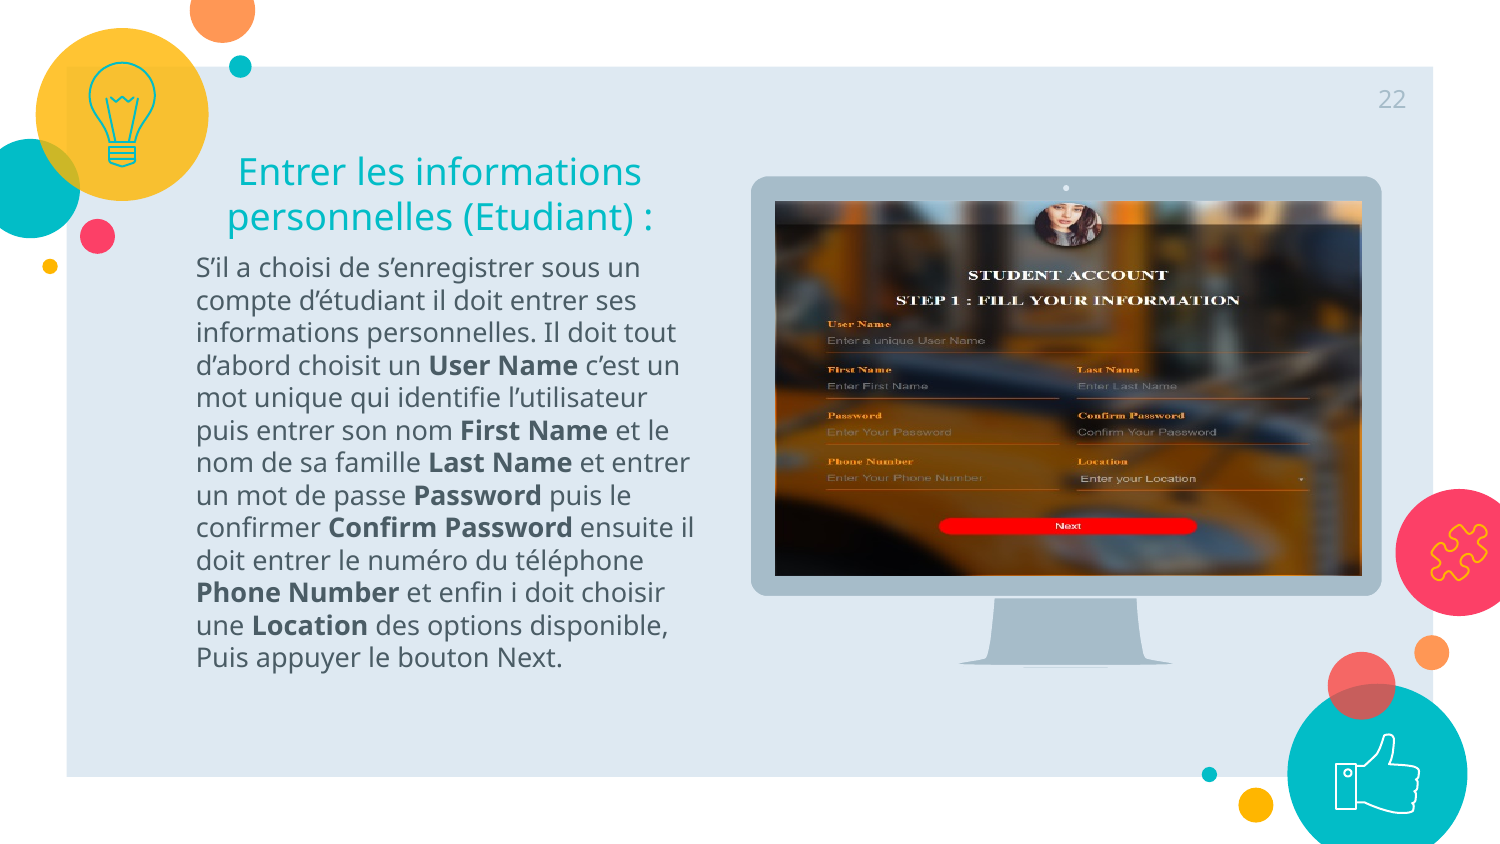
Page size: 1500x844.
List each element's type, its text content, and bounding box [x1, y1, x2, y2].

slide_number 22 [1331, 68, 1422, 134]
picture [775, 201, 1362, 576]
list Entrer les informations personnelles (Etudiant) : S’il a choisi de s’enregistrer sous un compte d’étudiant il doit entrer ses informations personnelles. Il doit tout d’abord choisit un User Name c’est un mot unique qui identifie l’utilisateur puis entrer son nom First Name et le nom de sa famille Last Name et entrer un mot de passe Password puis le confirmer Confirm Password ensuite il doit entrer le numéro du téléphone Phone Number et enfin i doit choisir une Location des options disponible, Puis appuyer le bouton Next. [164, 133, 717, 669]
text_box [750, 175, 1383, 669]
